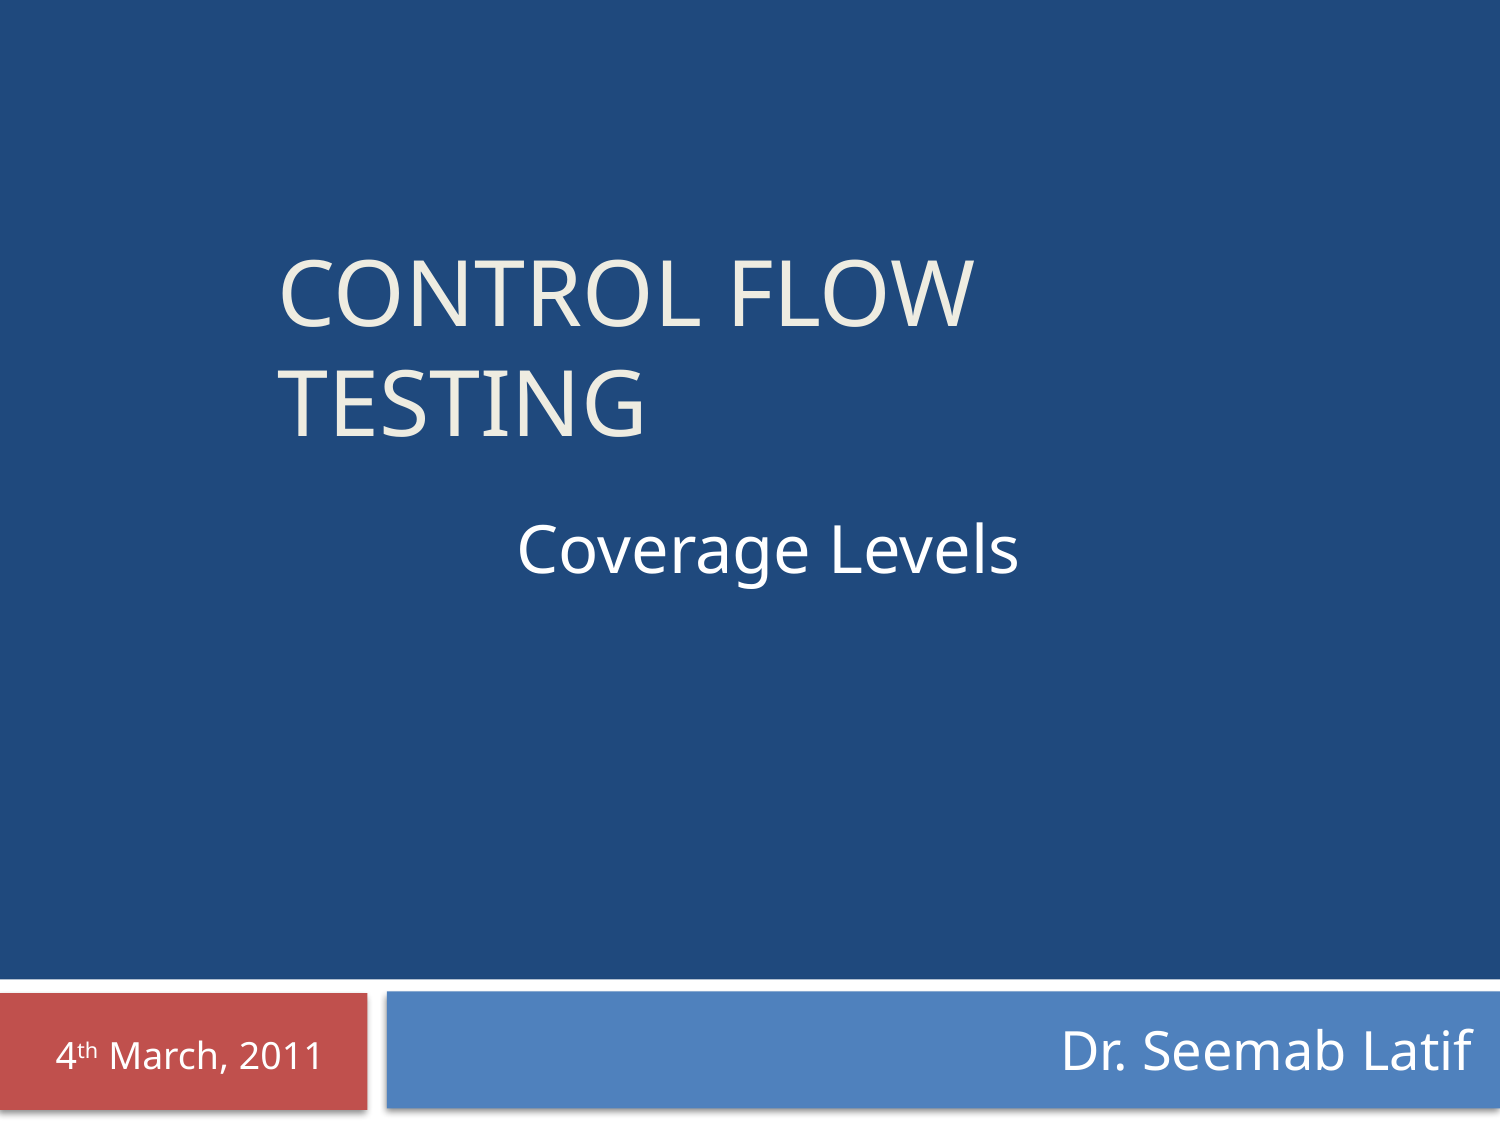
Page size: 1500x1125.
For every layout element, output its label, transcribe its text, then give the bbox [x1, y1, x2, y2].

title Control Flow Testing [262, 162, 1325, 463]
subtitle Dr. Seemab Latif [387, 992, 1488, 1105]
text_box 4th March, 2011 [40, 1024, 340, 1085]
text_box Coverage Levels [487, 499, 1050, 595]
